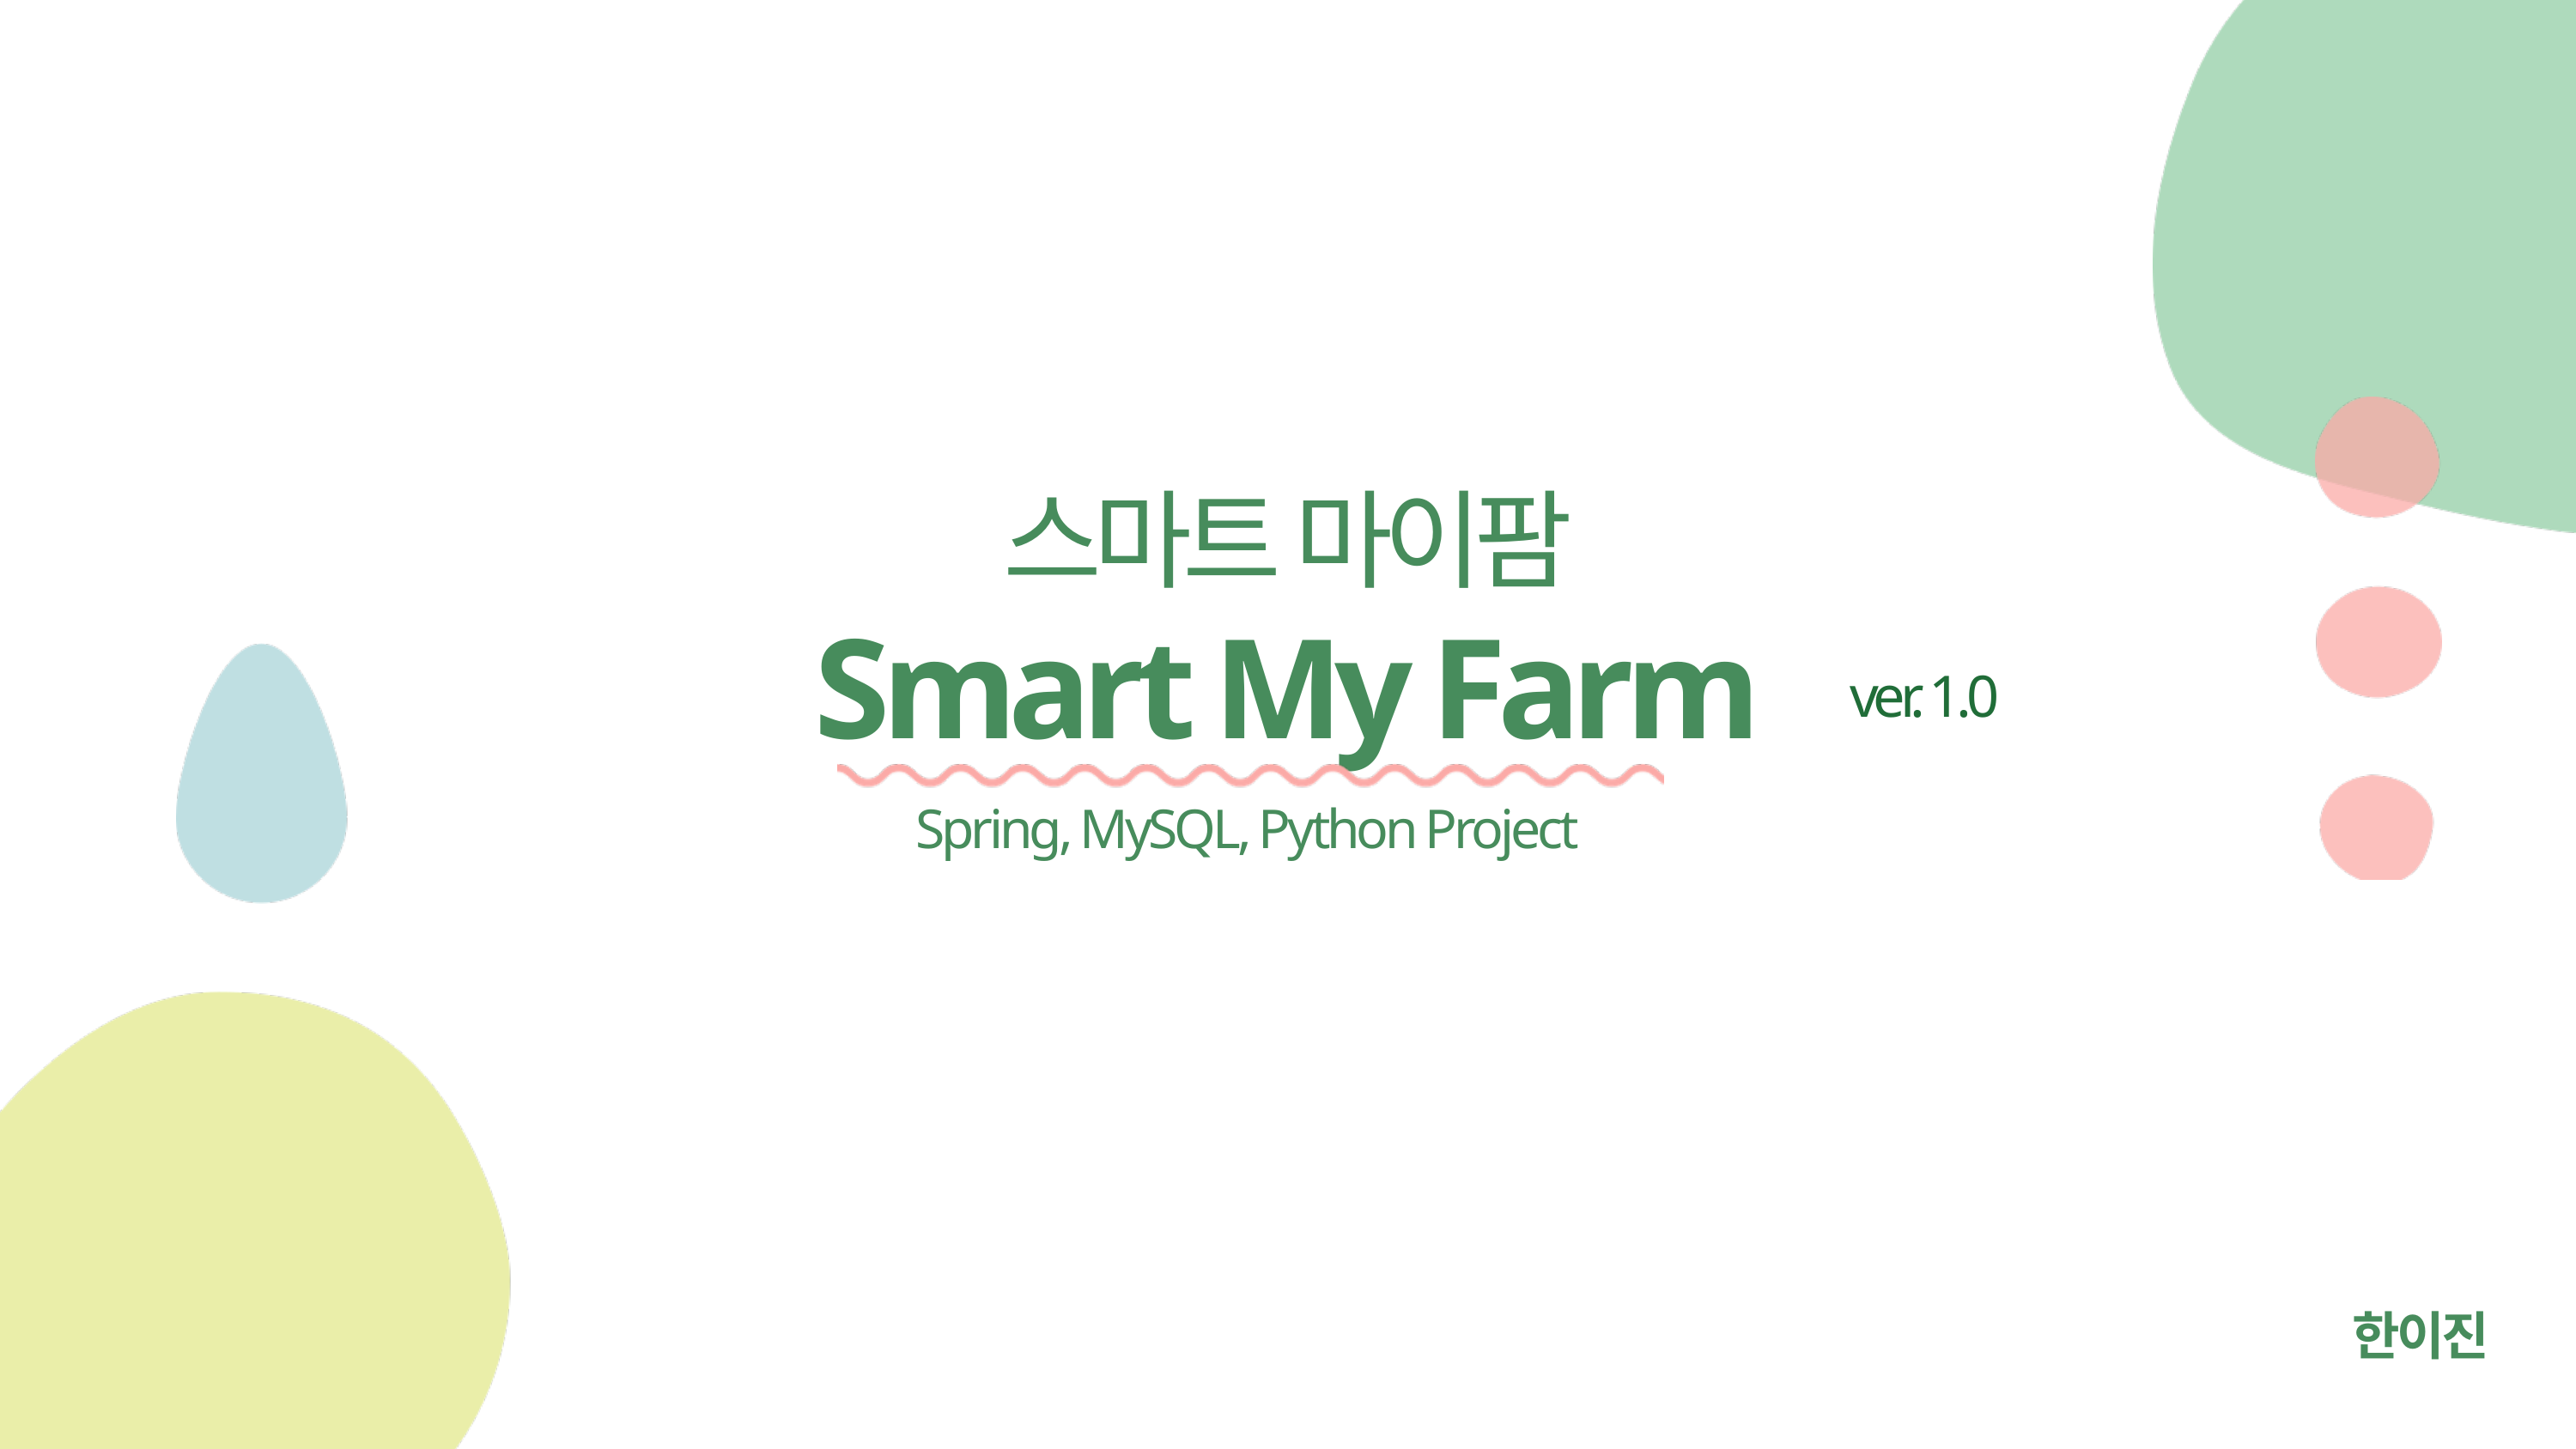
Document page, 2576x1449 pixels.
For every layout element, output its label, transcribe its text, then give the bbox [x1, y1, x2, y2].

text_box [0, 991, 512, 1449]
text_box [2314, 397, 2442, 880]
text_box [2153, 0, 2576, 537]
text_box 한이진 [1985, 1296, 2502, 1390]
text_box Spring, MySQL, Python Project [702, 788, 1793, 886]
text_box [837, 763, 1664, 789]
text_box 스마트 마이팜 Smart My Farm [714, 465, 1862, 983]
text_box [176, 643, 349, 904]
text_box ver. 1.0 [1837, 653, 2135, 736]
